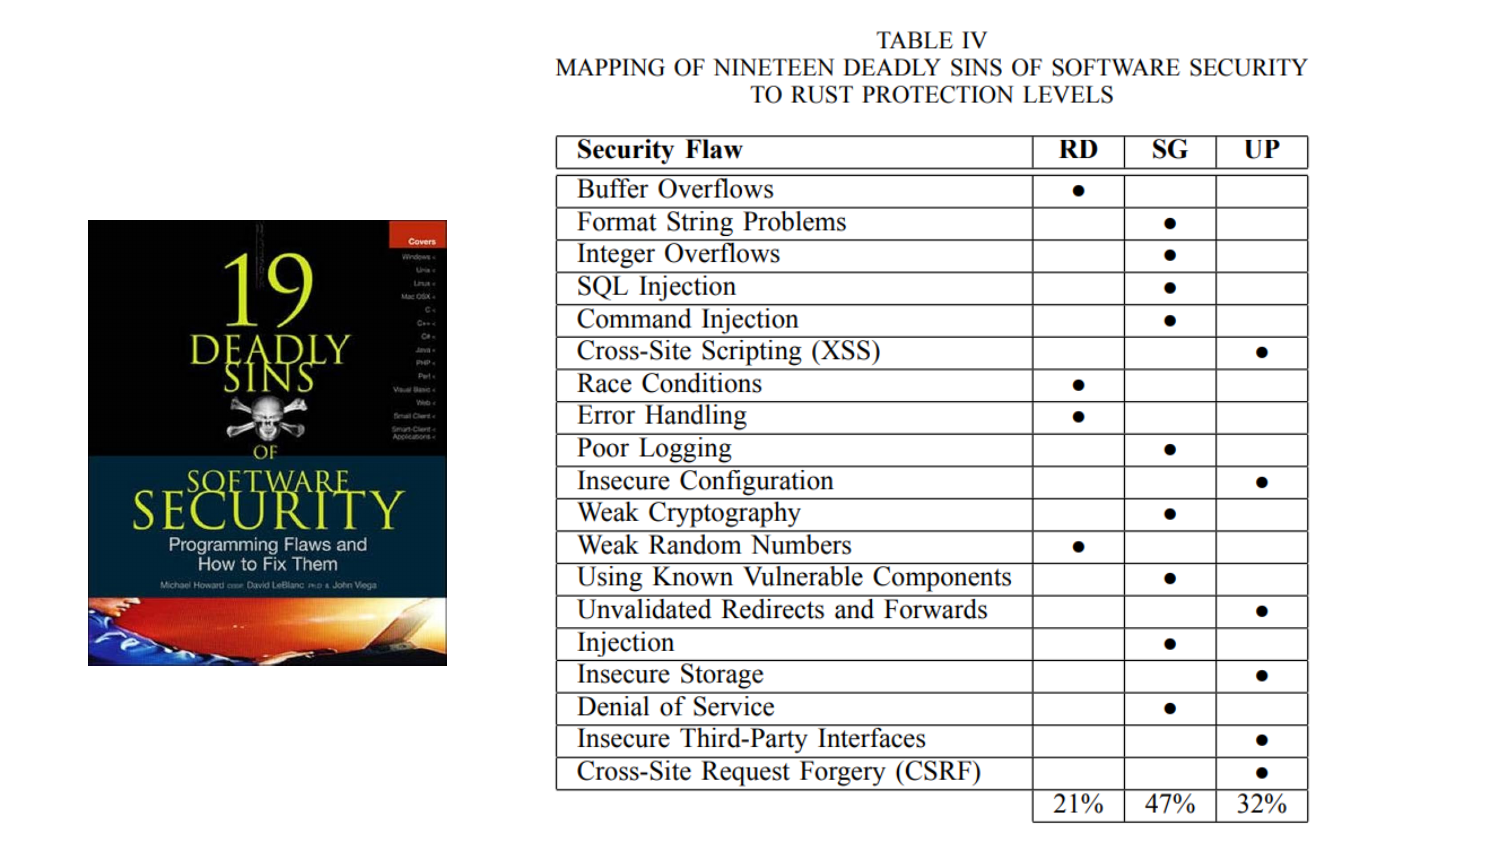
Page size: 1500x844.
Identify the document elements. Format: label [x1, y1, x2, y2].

picture [548, 10, 1324, 833]
picture [88, 220, 448, 666]
